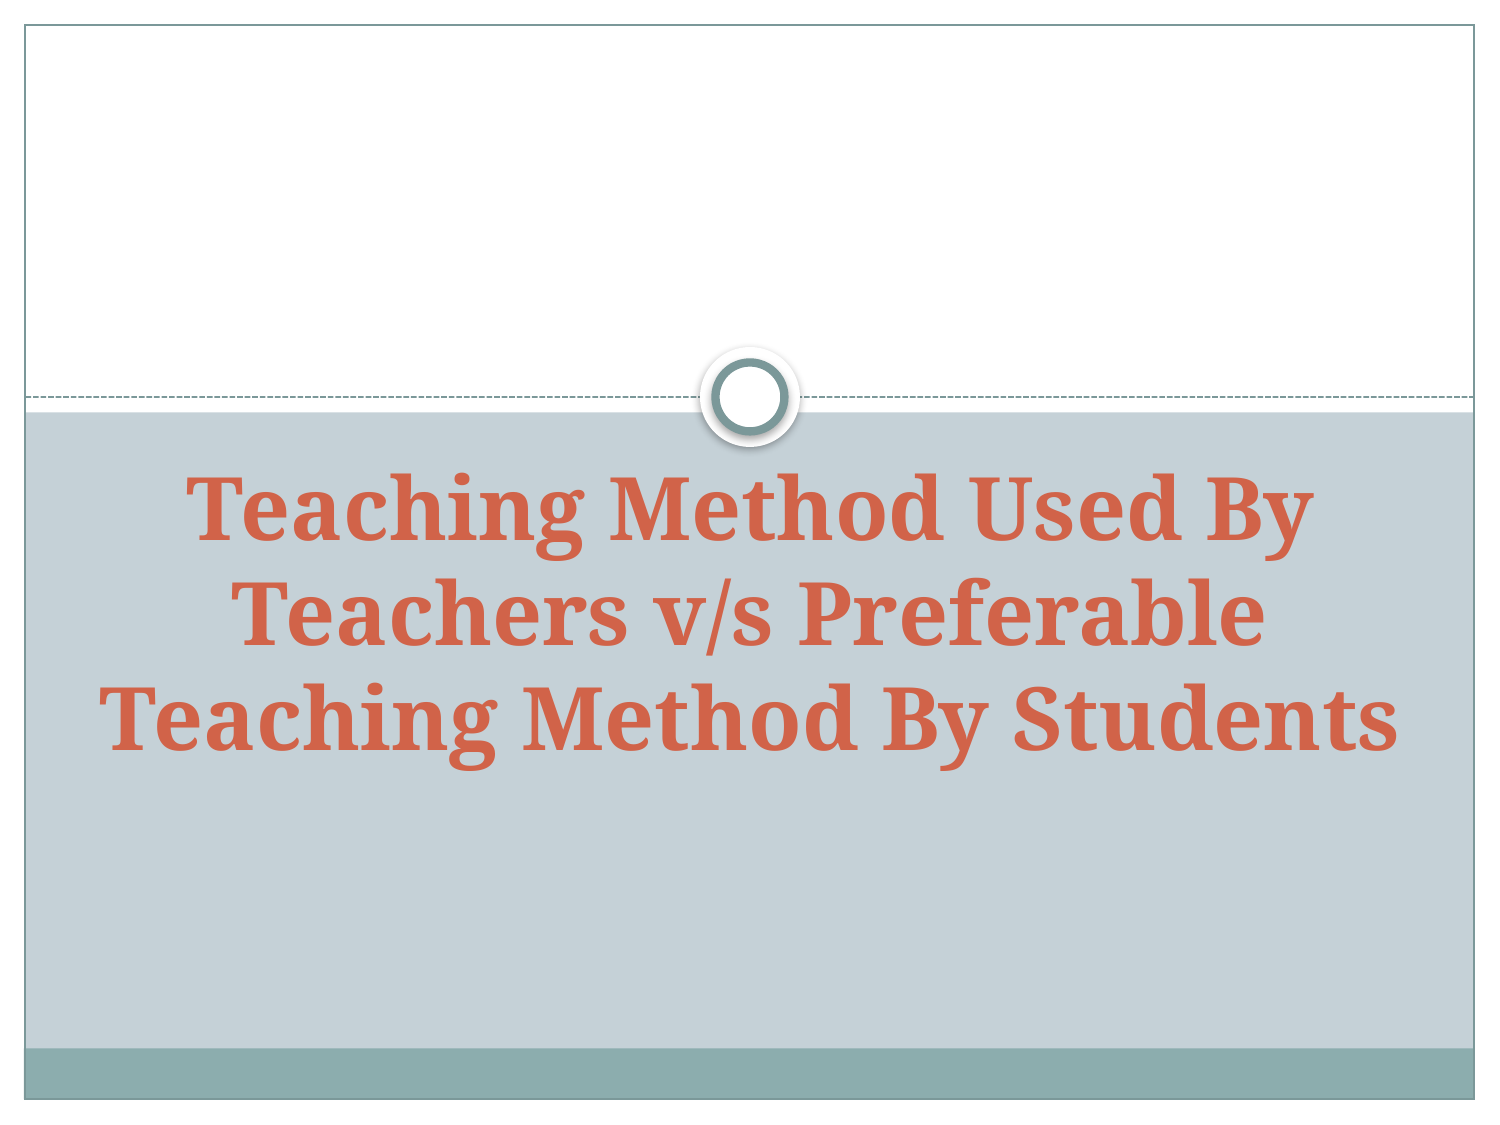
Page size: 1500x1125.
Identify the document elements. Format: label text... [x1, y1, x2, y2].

title Teaching Method Used By Teachers v/s Preferable Teaching Method By Students [24, 162, 1475, 775]
